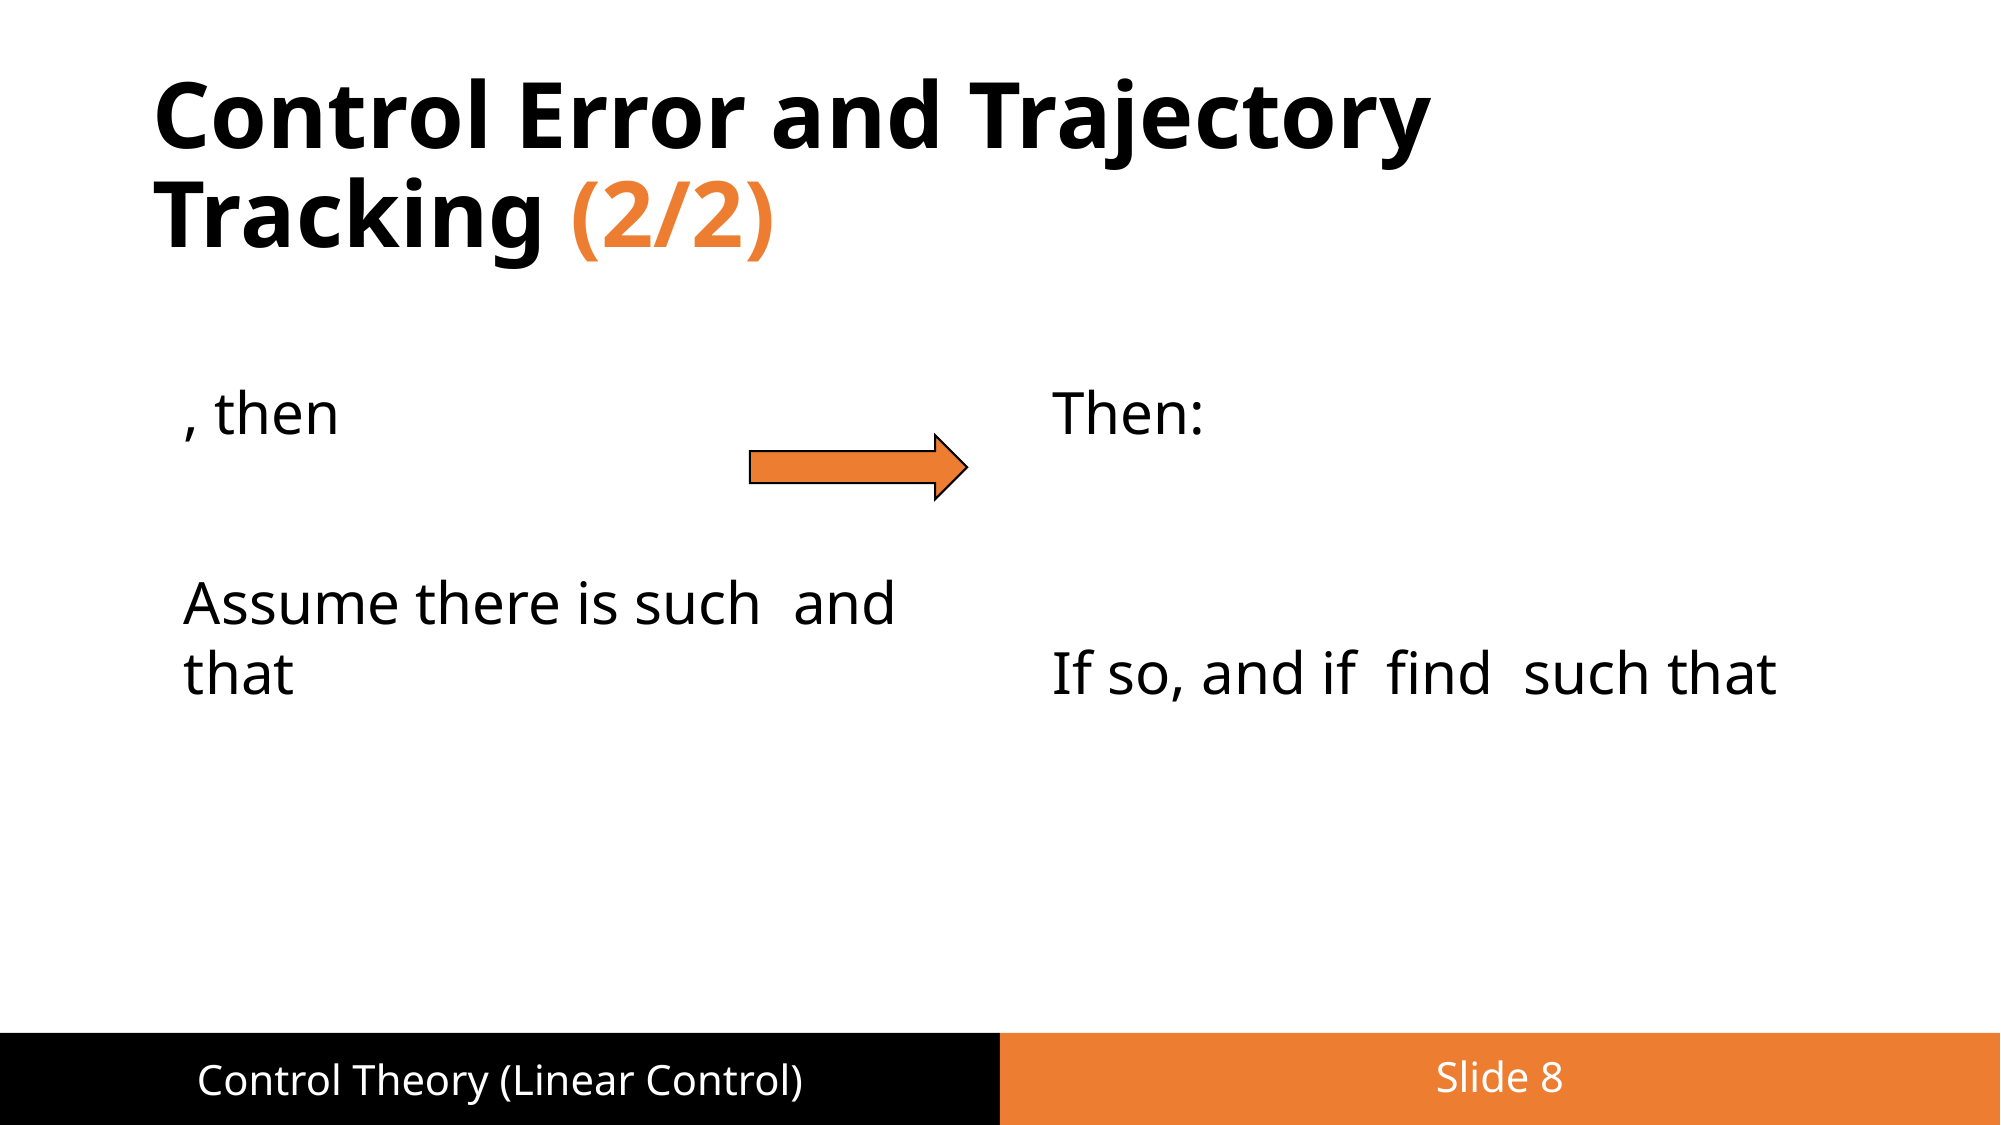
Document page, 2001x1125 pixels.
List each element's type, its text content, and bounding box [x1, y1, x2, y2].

text_box Slide 8 [999, 1032, 2000, 1125]
text_box [748, 432, 969, 502]
title Control Error and Trajectory Tracking (2/2) [137, 59, 1863, 278]
text_box Control Theory (Linear Control) [0, 1032, 999, 1125]
